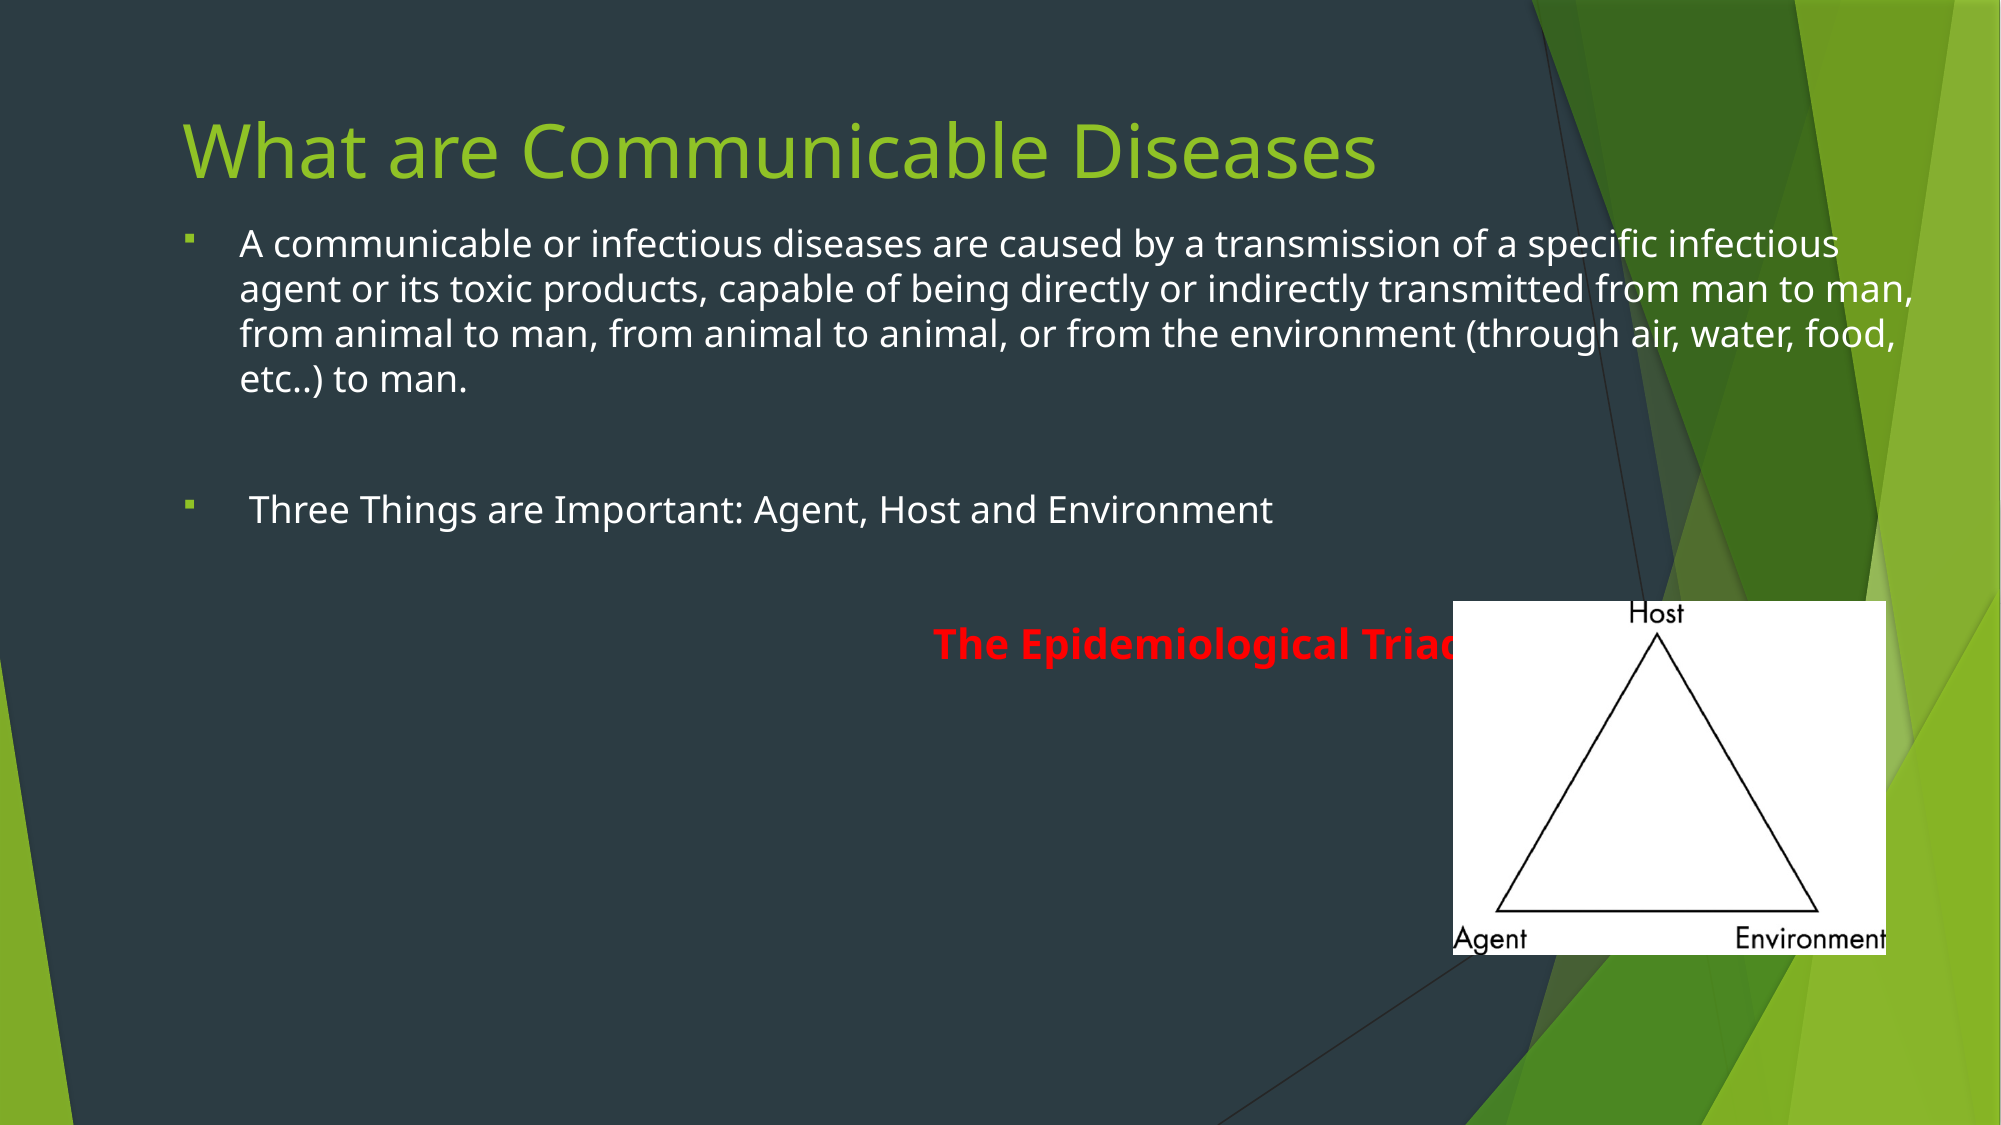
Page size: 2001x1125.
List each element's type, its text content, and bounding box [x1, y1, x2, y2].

list A communicable or infectious diseases are caused by a transmission of a specific infectious agent or its toxic products, capable of being directly or indirectly transmitted from man to man, from animal to man, from animal to animal, or from the environment (through air, water, food, etc..) to man. Three Things are Important: Agent, Host and Environment The Epidemiological Triad [168, 212, 1963, 1035]
picture [1453, 600, 1886, 956]
title What are Communicable Diseases [168, 96, 1763, 212]
